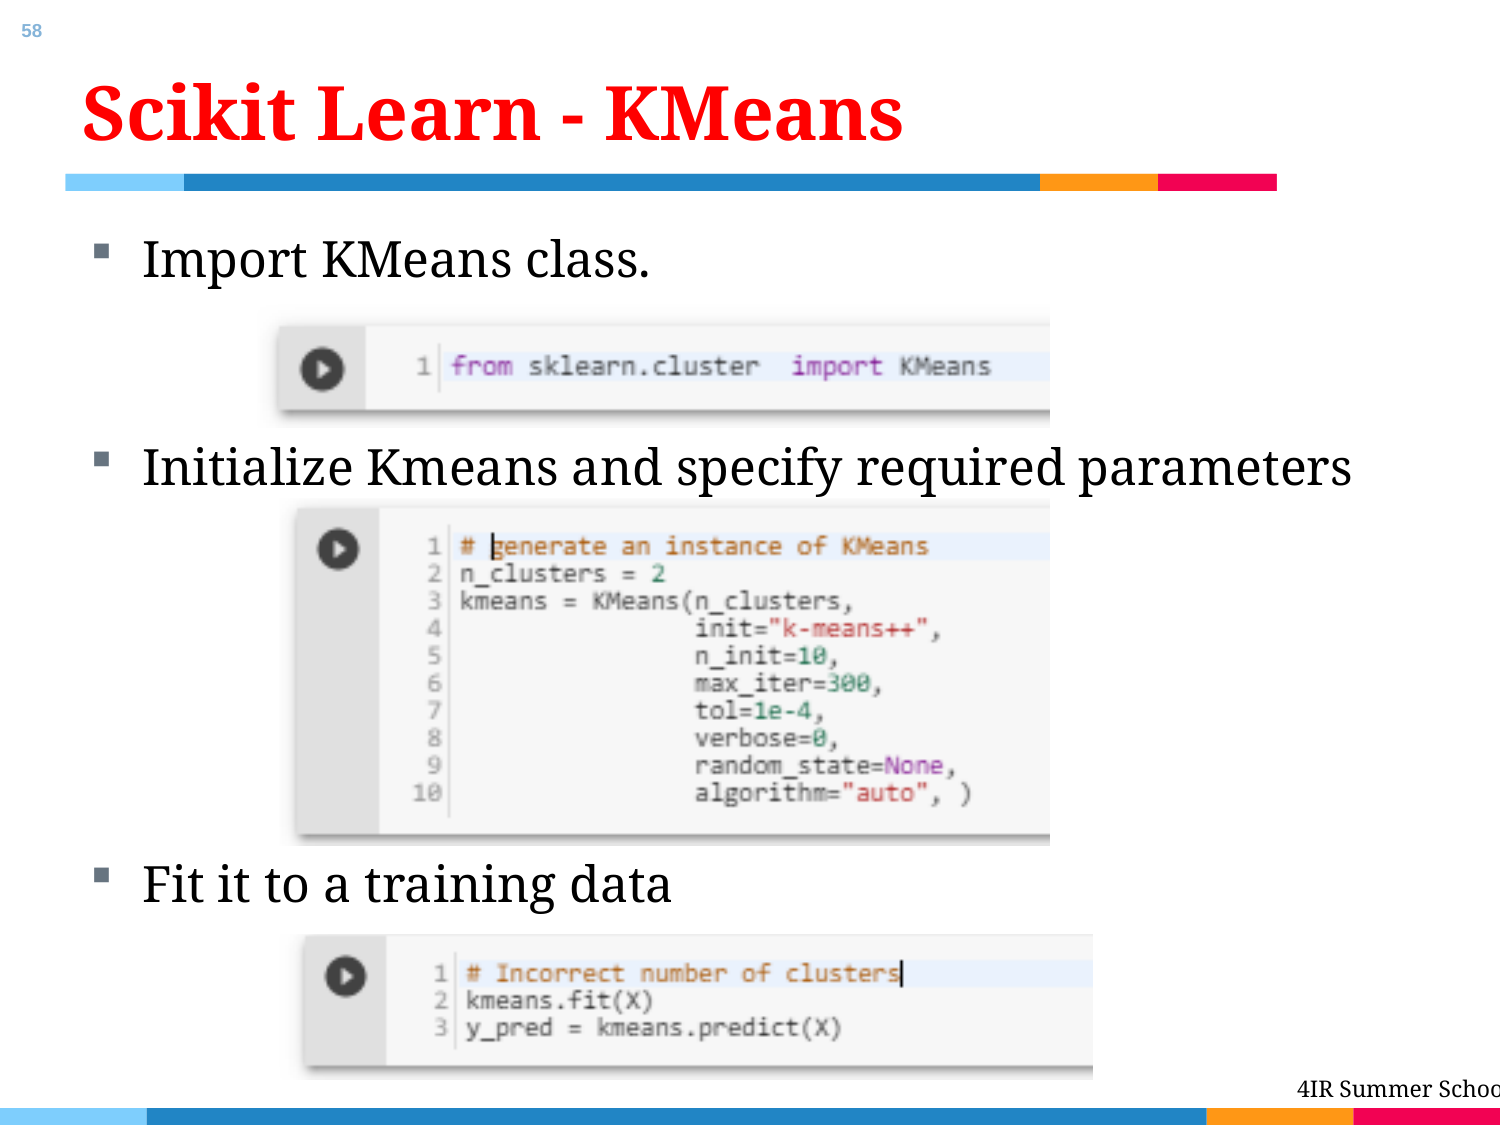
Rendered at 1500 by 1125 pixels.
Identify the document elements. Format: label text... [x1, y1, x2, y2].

slide_number 58 [0, 0, 65, 60]
picture [256, 303, 1050, 429]
list Import KMeans class. Initialize Kmeans and specify required parameters Fit it to a training data [70, 212, 1438, 1071]
title Scikit Learn - KMeans [67, 45, 1438, 171]
picture [279, 933, 1093, 1081]
picture [279, 498, 1050, 846]
